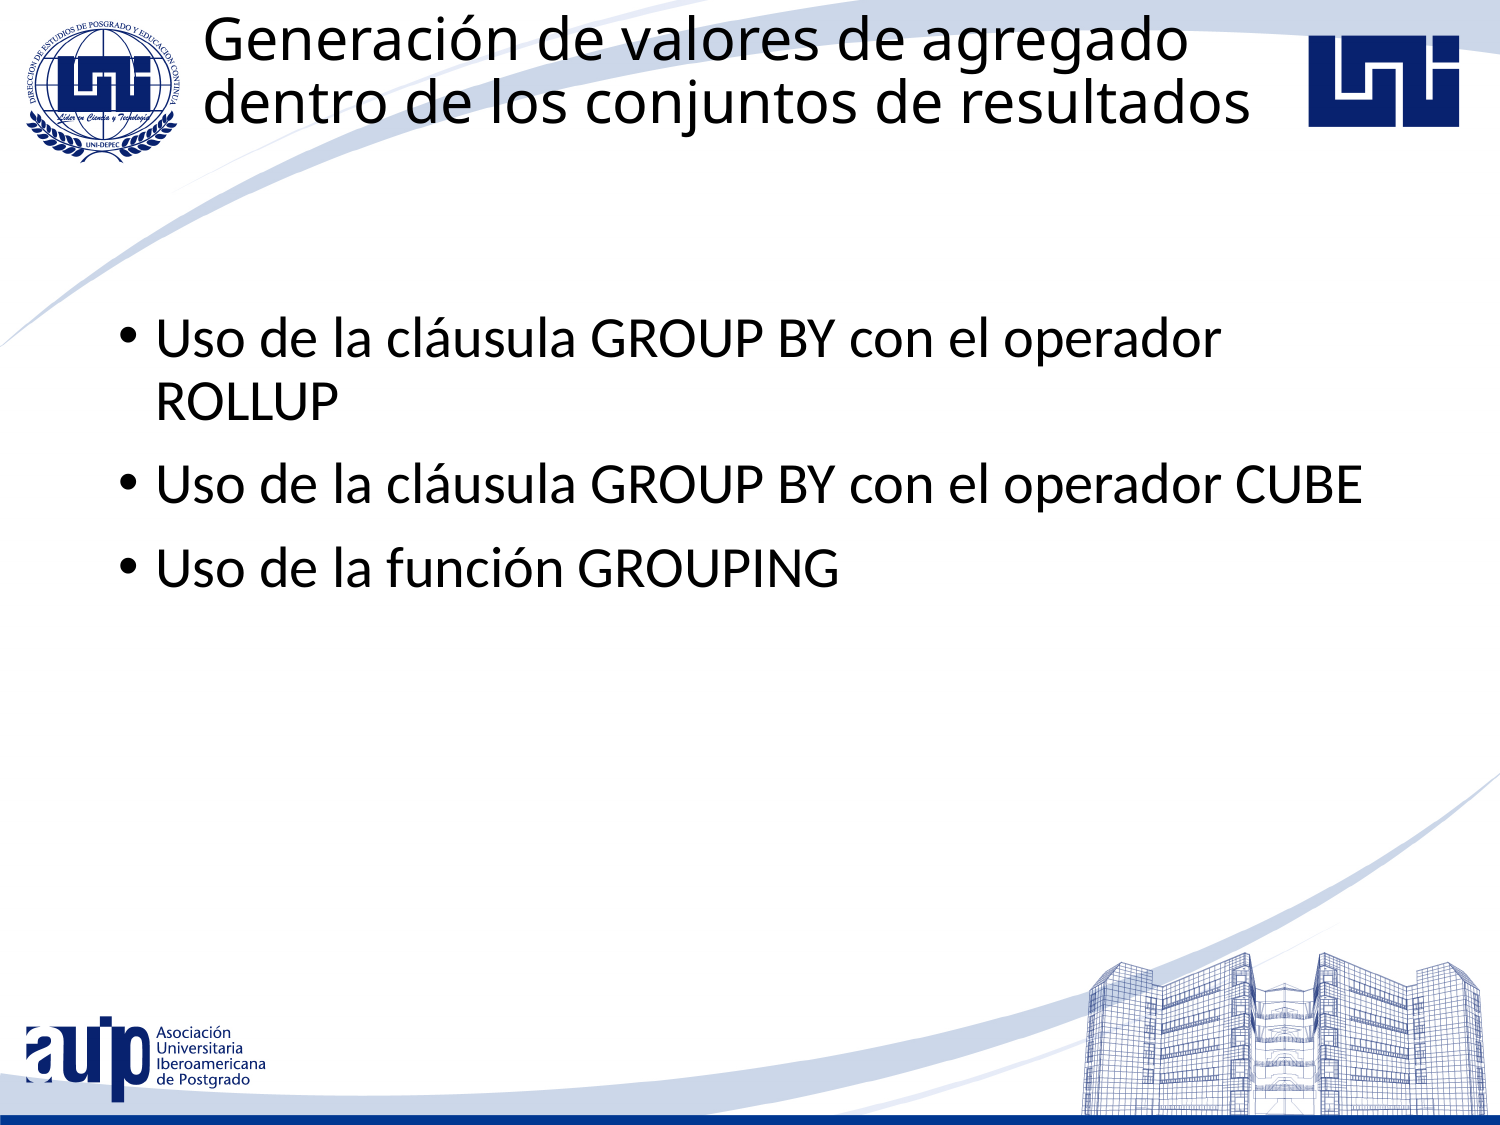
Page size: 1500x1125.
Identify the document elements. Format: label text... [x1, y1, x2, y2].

title Generación de valores de agregado dentro de los conjuntos de resultados [187, 0, 1297, 146]
list Uso de la cláusula GROUP BY con el operador ROLLUP Uso de la cláusula GROUP BY con el operador CUBE Uso de la función GROUPING [103, 299, 1397, 1014]
picture [0, 0, 1500, 1125]
